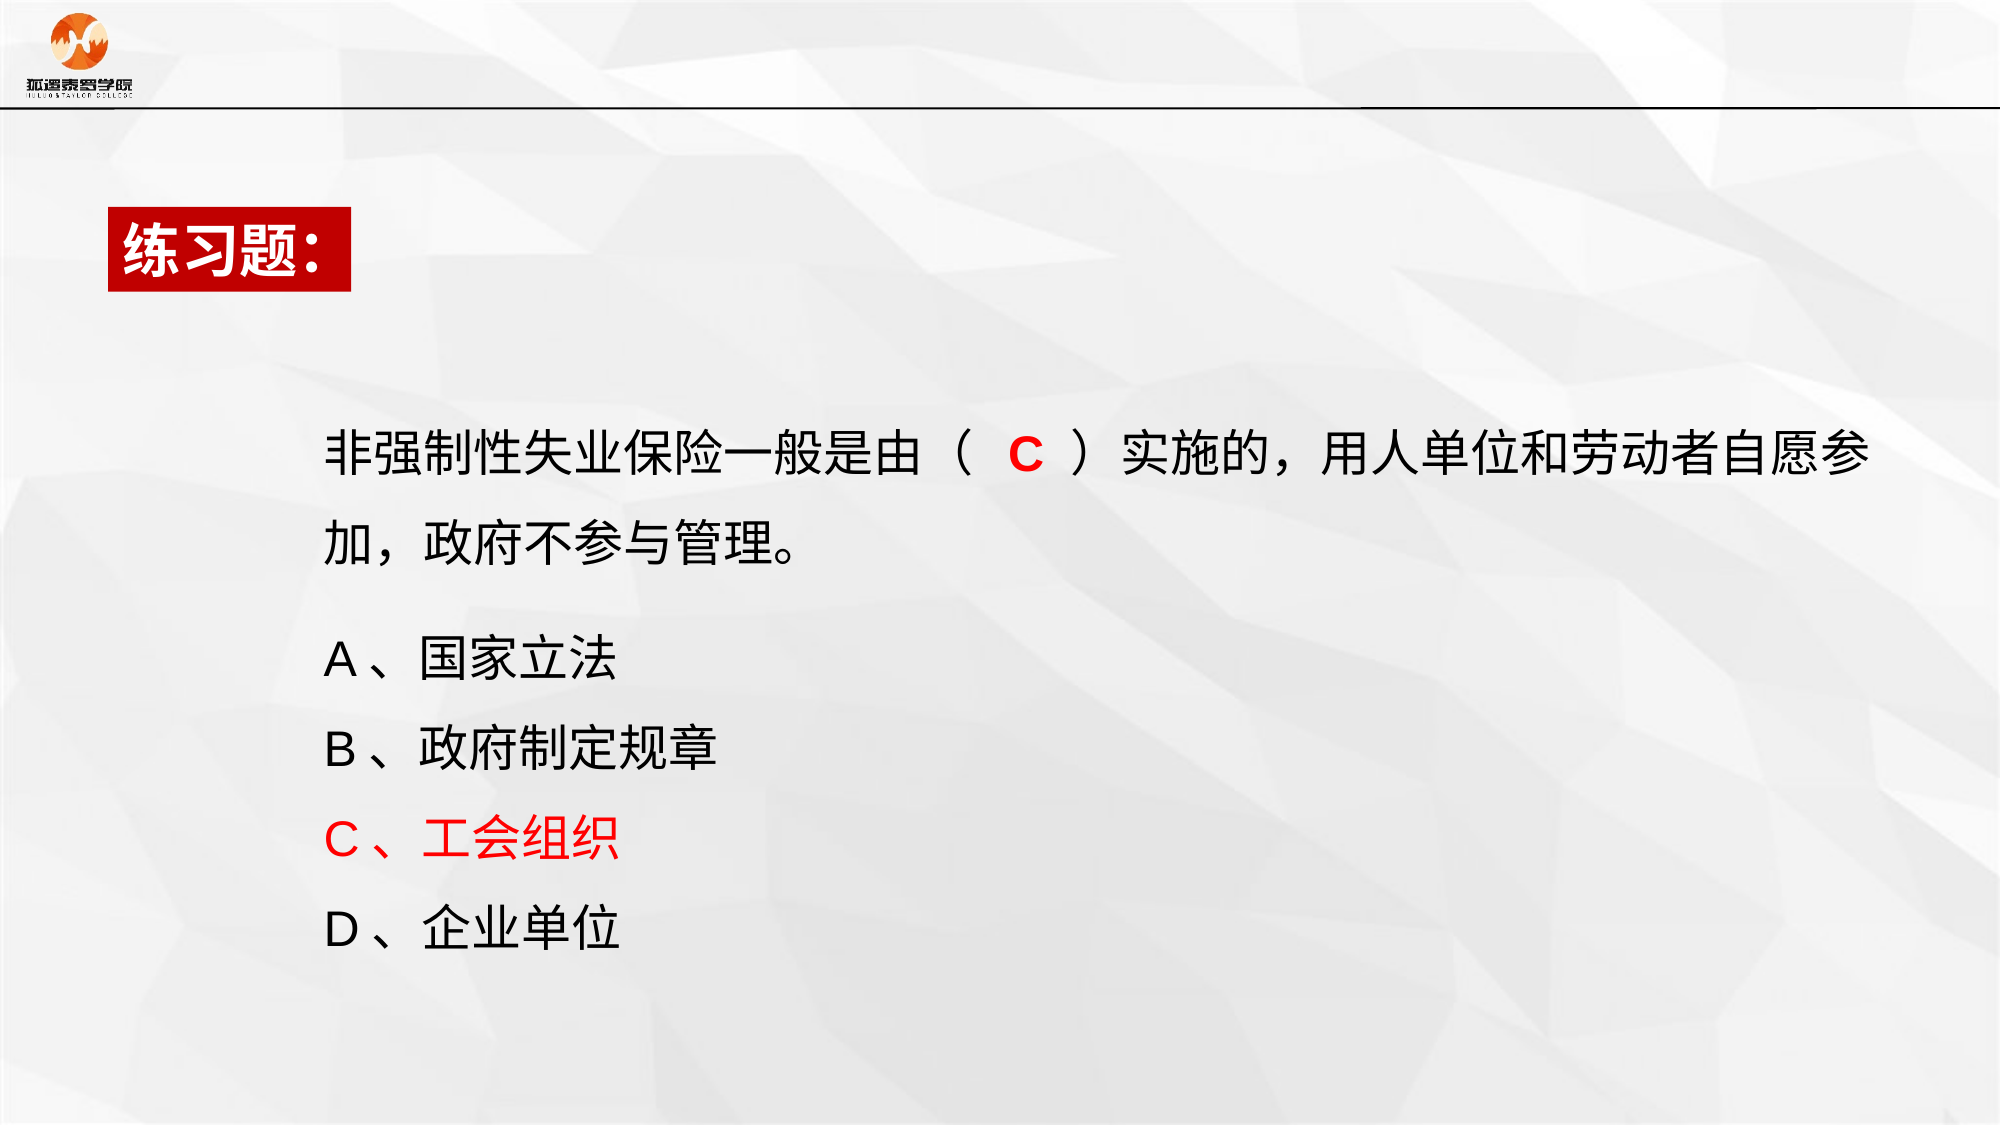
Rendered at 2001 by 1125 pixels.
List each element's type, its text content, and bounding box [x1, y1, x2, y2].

picture [4, 0, 154, 111]
text_box 练习题： [108, 206, 352, 292]
subtitle 非强制性失业保险一般是由（ C ）实施的，用人单位和劳动者自愿参加，政府不参与管理。 A、国家立法 B、政府制定规章 C、工会组织 D、企业单位 [308, 351, 1922, 996]
